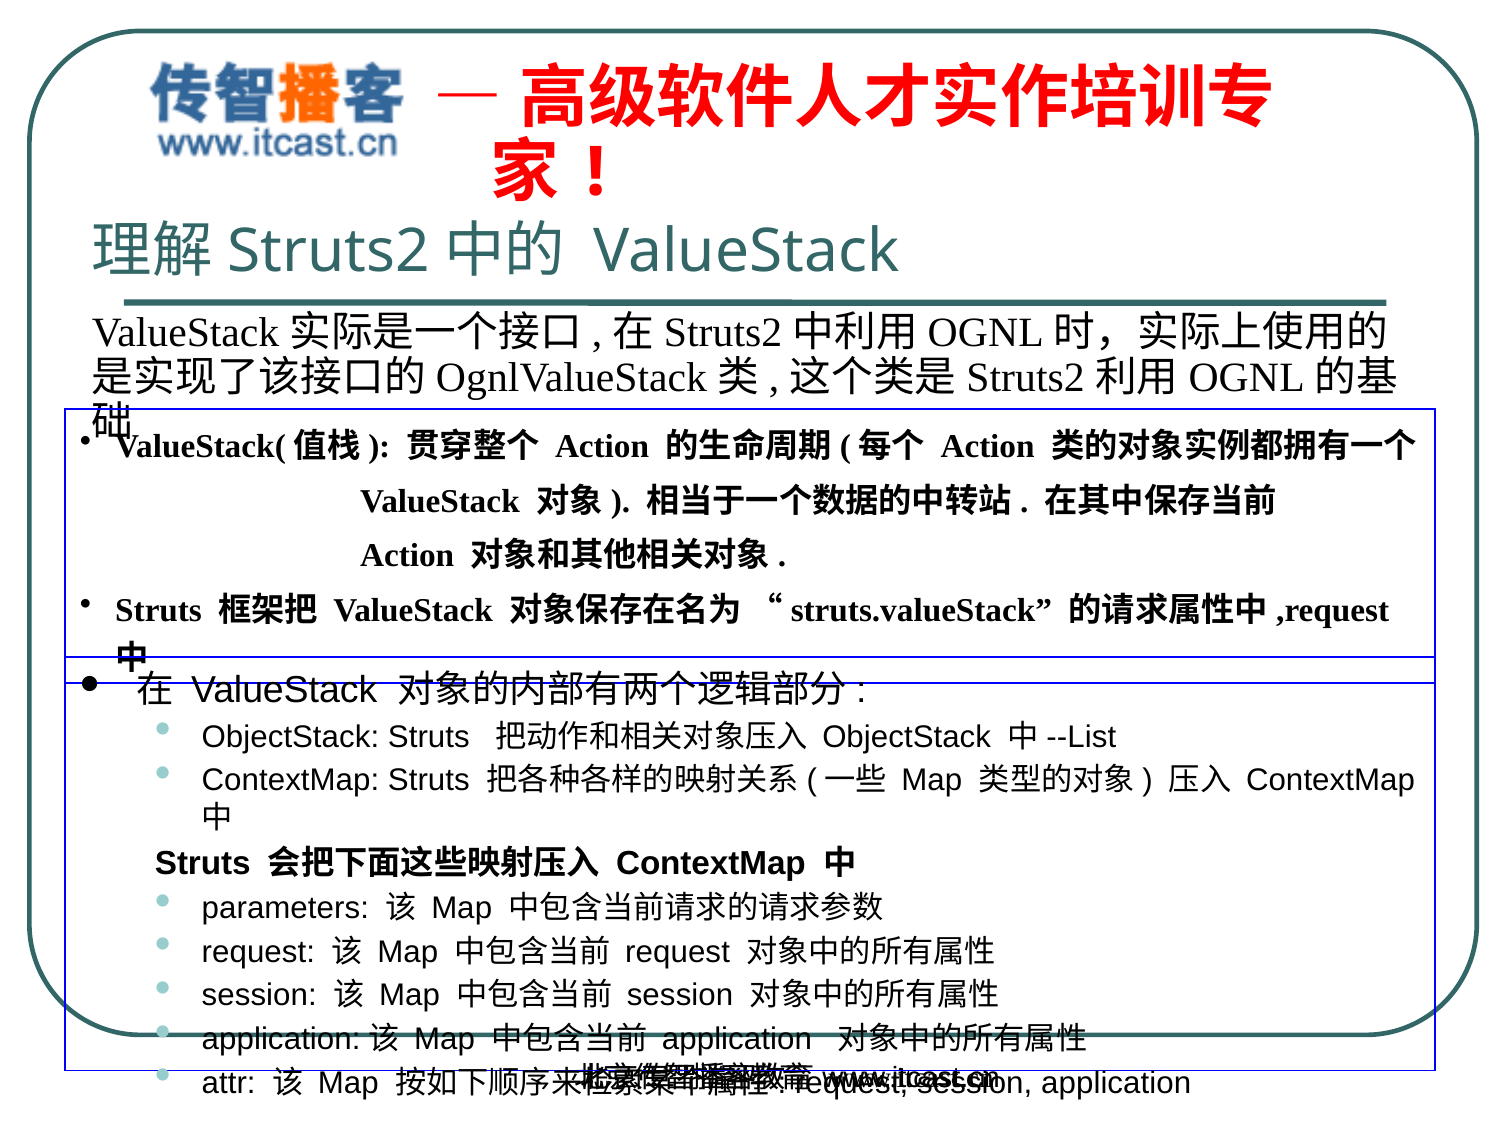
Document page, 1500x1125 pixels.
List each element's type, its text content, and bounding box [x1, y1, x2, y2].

text_box 北京传智播客教育 www.itcast.cn [549, 1071, 1025, 1125]
text_box ValueStack(值栈): 贯穿整个 Action 的生命周期(每个 Action 类的对象实例都拥有一个 ValueStack 对象). 相当于一个数据的中转站. 在其中保存当前 Action 对象和其他相关对象. Struts 框架把 ValueStack 对象保存在名为 “struts.valueStack” 的请求属性中,request中 [64, 408, 1436, 657]
title 理解Struts2中的 ValueStack [76, 184, 1412, 291]
text_box 在 ValueStack 对象的内部有两个逻辑部分: ObjectStack: Struts 把动作和相关对象压入 ObjectStack 中--List ContextMap: Struts 把各种各样的映射关系(一些 Map 类型的对象) 压入 ContextMap 中 Struts 会把下面这些映射压入 ContextMap 中 parameters: 该 Map 中包含当前请求的请求参数 request: 该 Map 中包含当前 request 对象中的所有属性 session: 该 Map 中包含当前 session 对象中的所有属性 application:该 Map 中包含当前 application 对象中的所有属性 attr: 该 Map 按如下顺序来检索某个属性: request, session, application [64, 657, 1436, 1071]
text_box ValueStack实际是一个接口,在Struts2中利用OGNL时，实际上使用的是实现了该接口的OgnlValueStack类,这个类是Struts2利用OGNL的基础 [76, 302, 1430, 408]
picture [147, 54, 408, 159]
